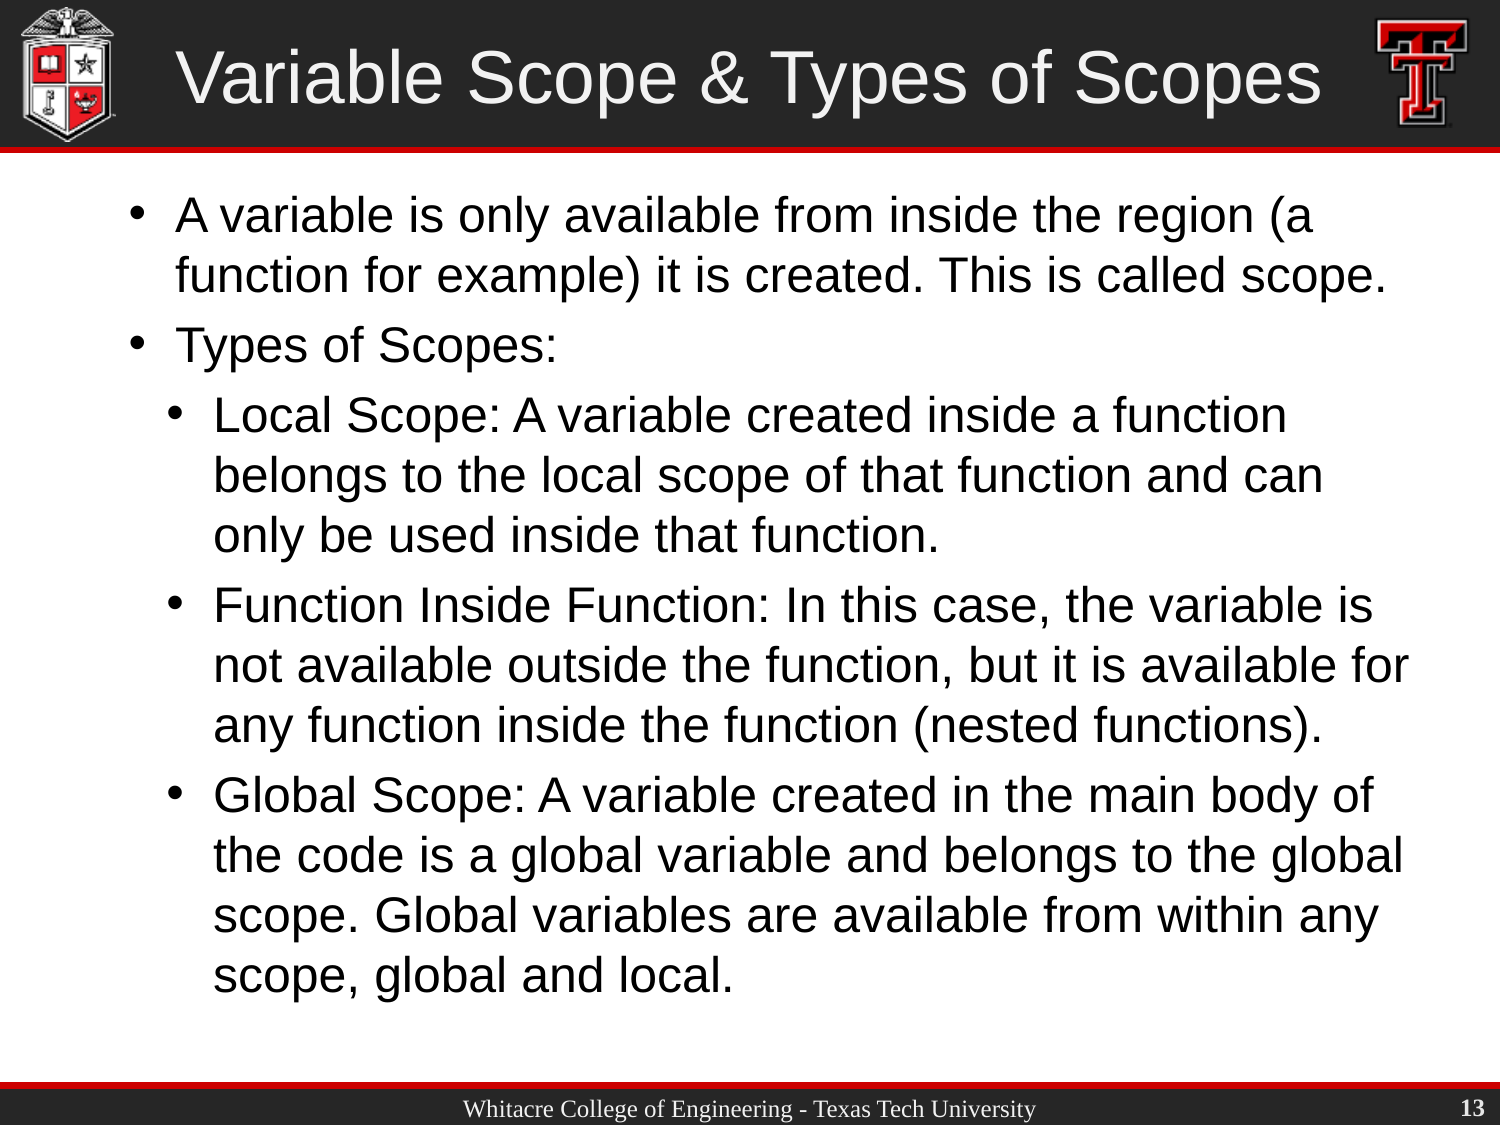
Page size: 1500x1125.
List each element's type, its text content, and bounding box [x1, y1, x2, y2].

picture [1373, 14, 1472, 128]
slide_number 13 [1392, 1086, 1500, 1125]
picture [21, 7, 116, 142]
title Variable Scope & Types of Scopes [151, 6, 1349, 141]
list A variable is only available from inside the region (a function for example) it is created. This is called scope. Types of Scopes: Local Scope: A variable created inside a function belongs to the local scope of that function and can only be used inside that function. Function Inside Function: In this case, the variable is not available outside the function, but it is available for any function inside the function (nested functions). Global Scope: A variable created in the main body of the code is a global variable and belongs to the global scope. Global variables are available from within any scope, global and local. [113, 174, 1431, 1075]
